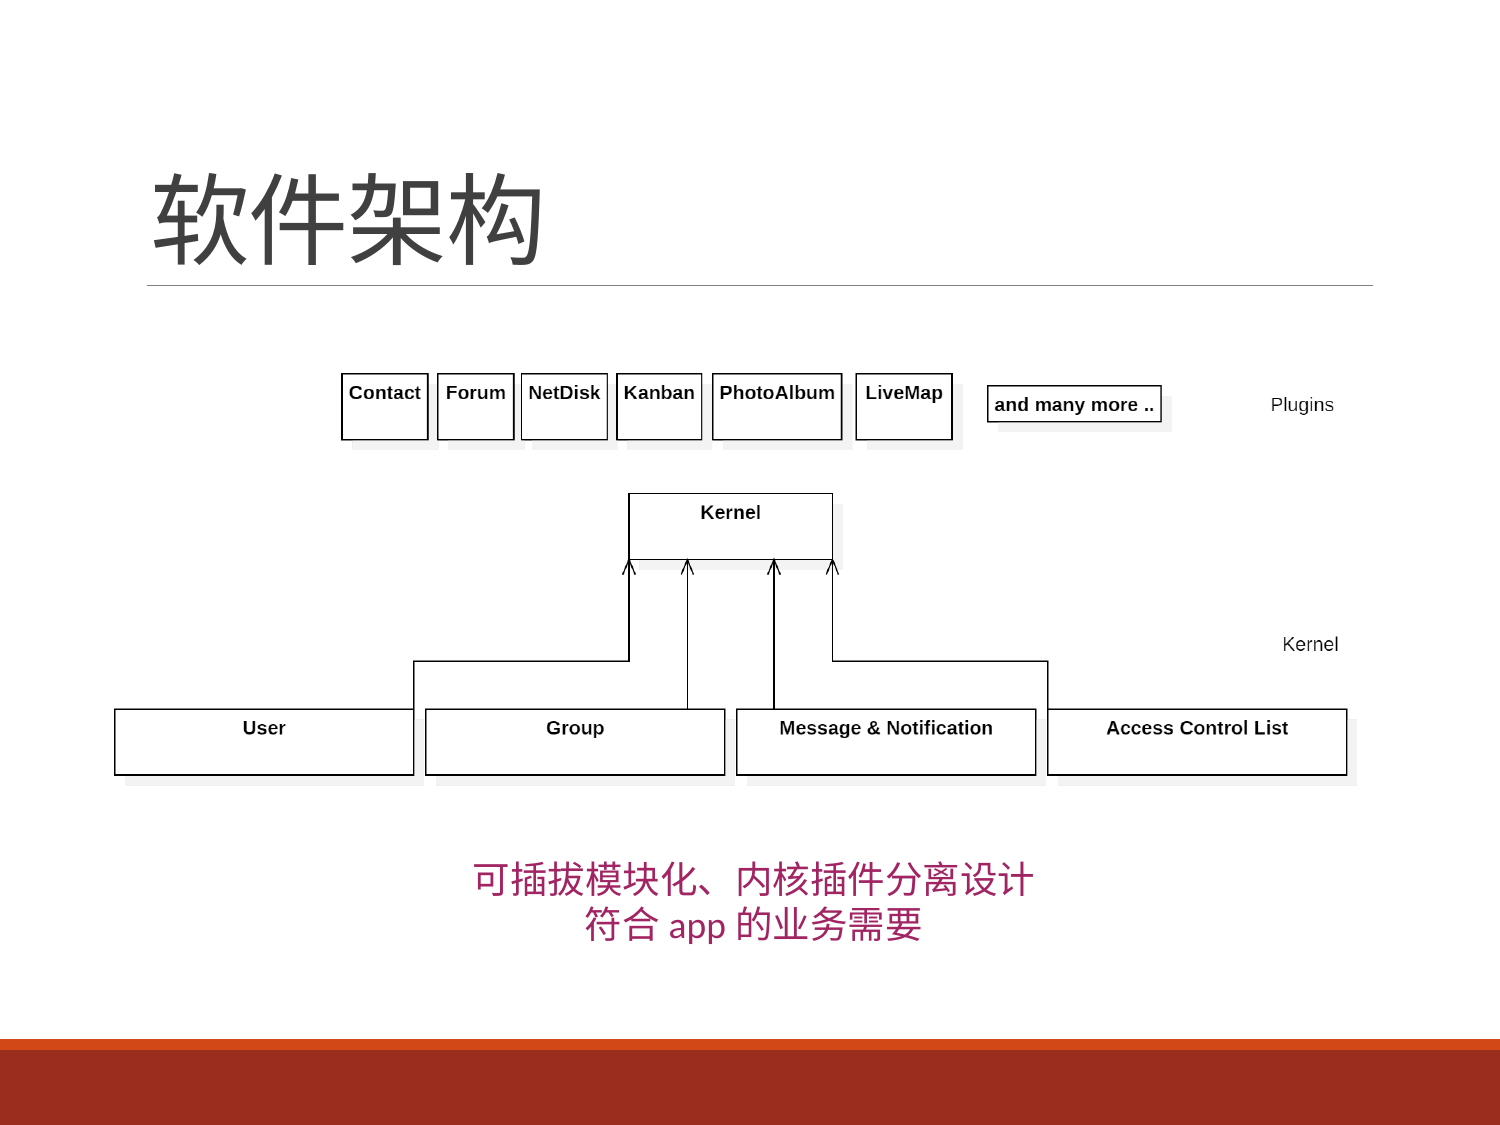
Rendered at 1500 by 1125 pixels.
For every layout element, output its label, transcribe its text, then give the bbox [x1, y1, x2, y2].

title 软件架构 [135, 47, 1373, 285]
text_box 可插拔模块化、内核插件分离设计 符合app的业务需要 [386, 849, 1122, 954]
picture [100, 359, 1425, 836]
